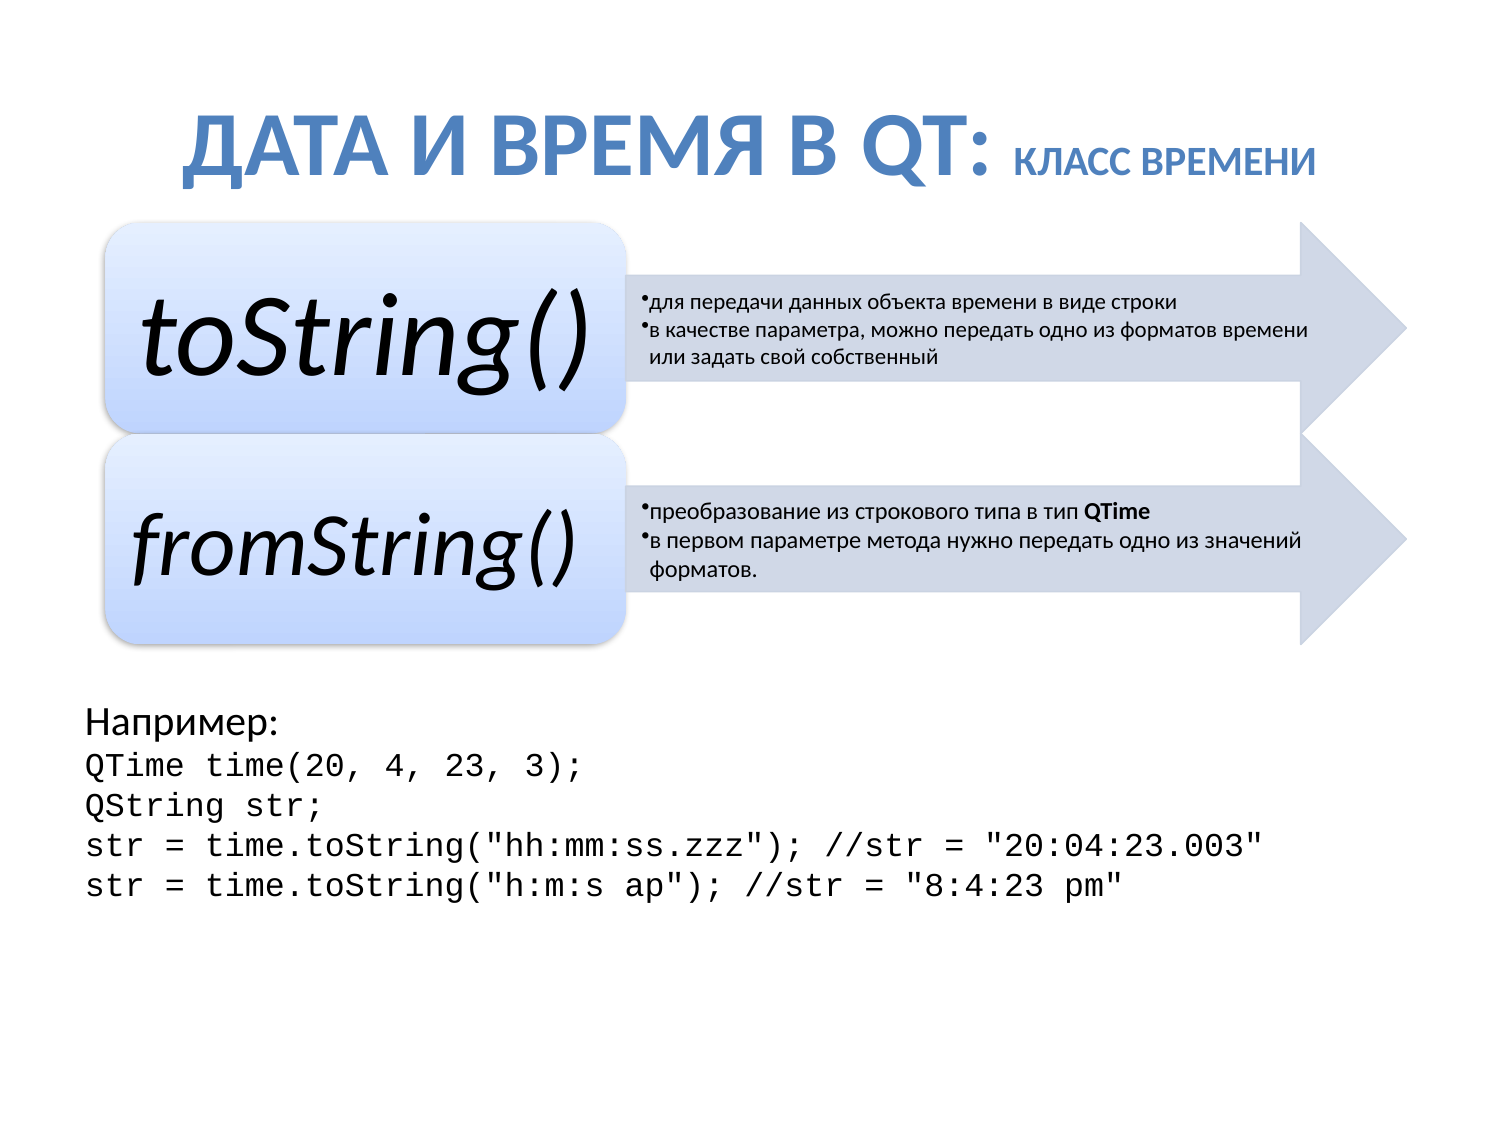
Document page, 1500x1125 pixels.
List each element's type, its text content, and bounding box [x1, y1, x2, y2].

text_box Например: QTime time(20, 4, 23, 3); QString str; str = time.toString("hh:mm:ss.zzz"); //str = "20:04:23.003" str = time.toString("h:m:s ap"); //str = "8:4:23 pm" [70, 585, 1430, 911]
list [70, 257, 1465, 1001]
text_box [105, 222, 1407, 645]
title Дата и время в Qt: класс времени [75, 45, 1425, 233]
